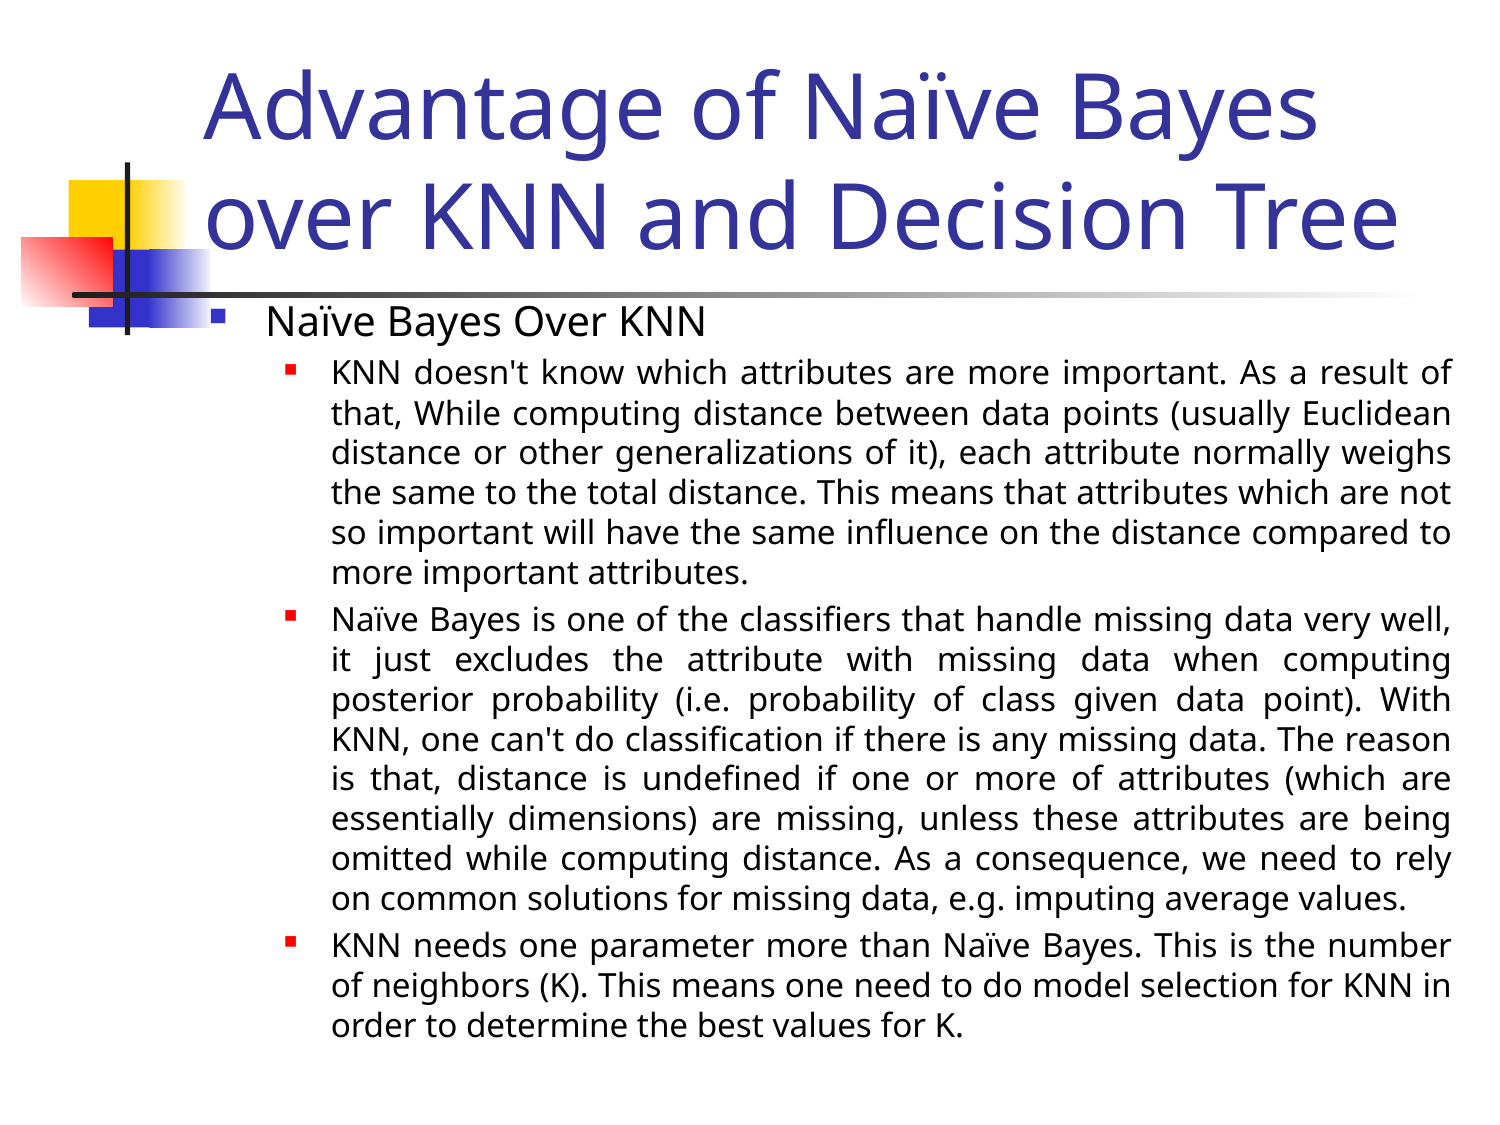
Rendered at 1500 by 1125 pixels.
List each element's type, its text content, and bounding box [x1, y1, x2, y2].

list Naïve Bayes Over KNN KNN doesn't know which attributes are more important. As a result of that, While computing distance between data points (usually Euclidean distance or other generalizations of it), each attribute normally weighs the same to the total distance. This means that attributes which are not so important will have the same influence on the distance compared to more important attributes. Naïve Bayes is one of the classifiers that handle missing data very well, it just excludes the attribute with missing data when computing posterior probability (i.e. probability of class given data point). With KNN, one can't do classification if there is any missing data. The reason is that, distance is undefined if one or more of attributes (which are essentially dimensions) are missing, unless these attributes are being omitted while computing distance. As a consequence, we need to rely on common solutions for missing data, e.g. imputing average values. KNN needs one parameter more than Naïve Bayes. This is the number of neighbors (K). This means one need to do model selection for KNN in order to determine the best values for K. [193, 287, 1469, 1125]
title Advantage of Naïve Bayes over KNN and Decision Tree [188, 35, 1468, 275]
